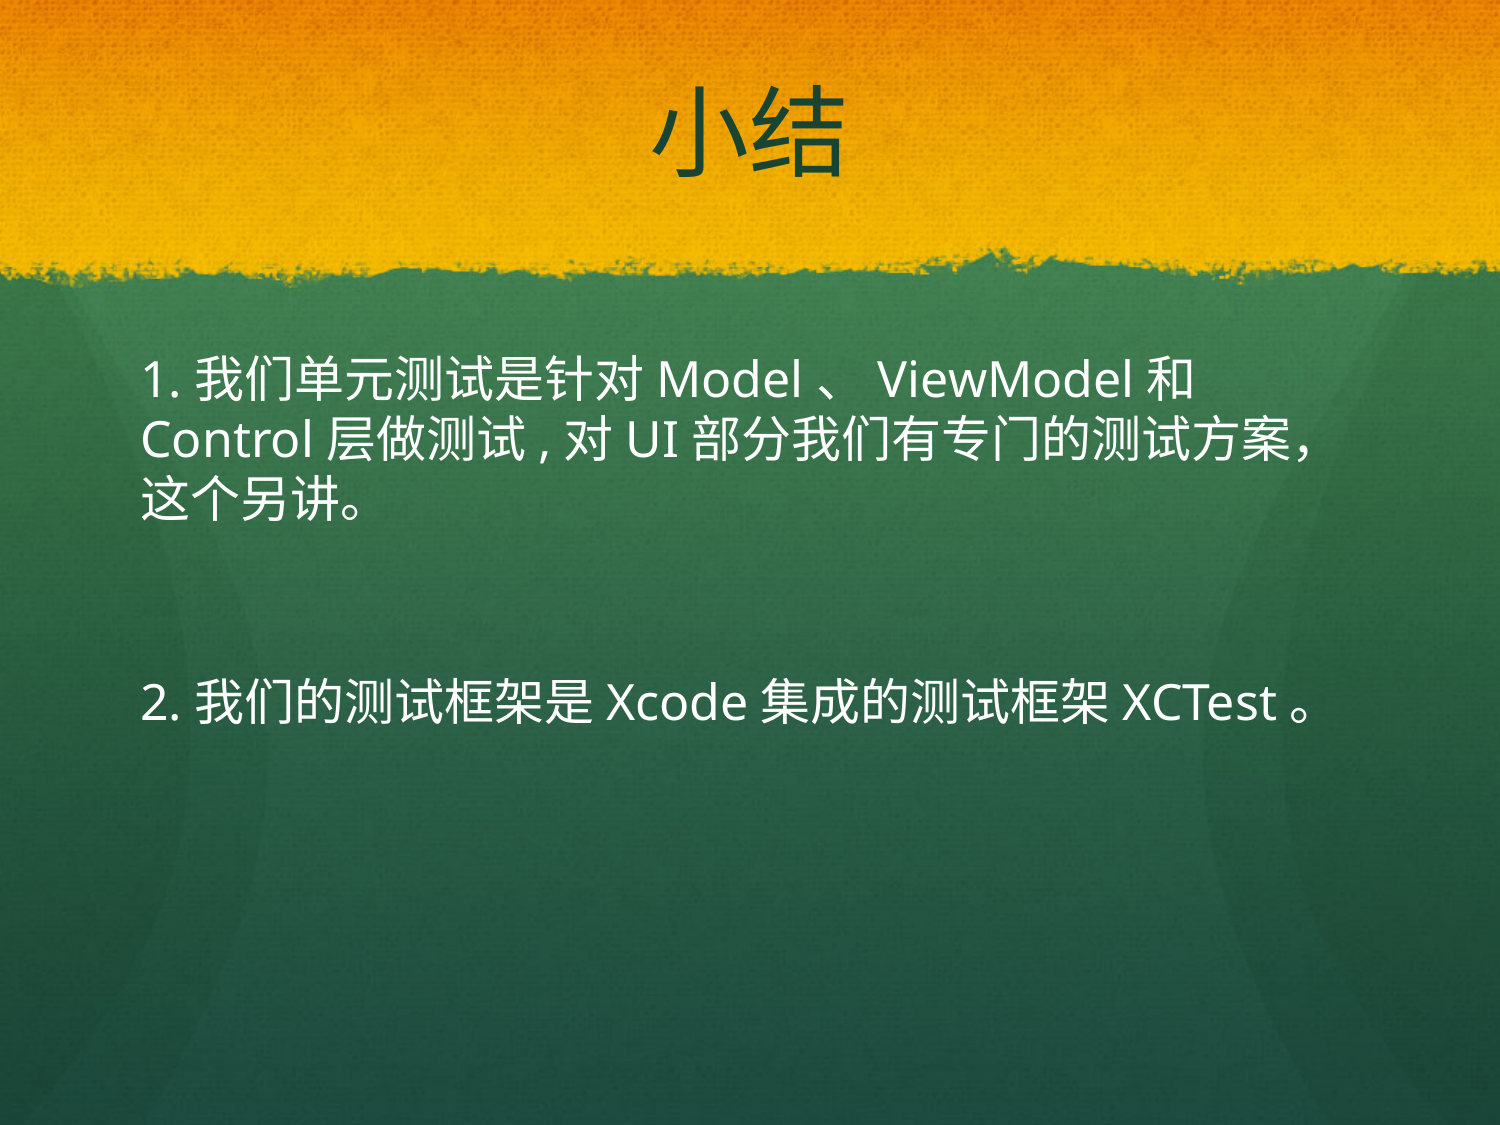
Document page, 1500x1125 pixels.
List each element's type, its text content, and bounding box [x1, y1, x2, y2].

picture [0, 0, 1500, 1125]
title 小结 [125, 13, 1375, 246]
list 1.我们单元测试是针对Model、ViewModel和Control层做测试,对UI部分我们有专门的测试方案，这个另讲。 2.我们的测试框架是Xcode集成的测试框架XCTest。 [125, 339, 1375, 1026]
